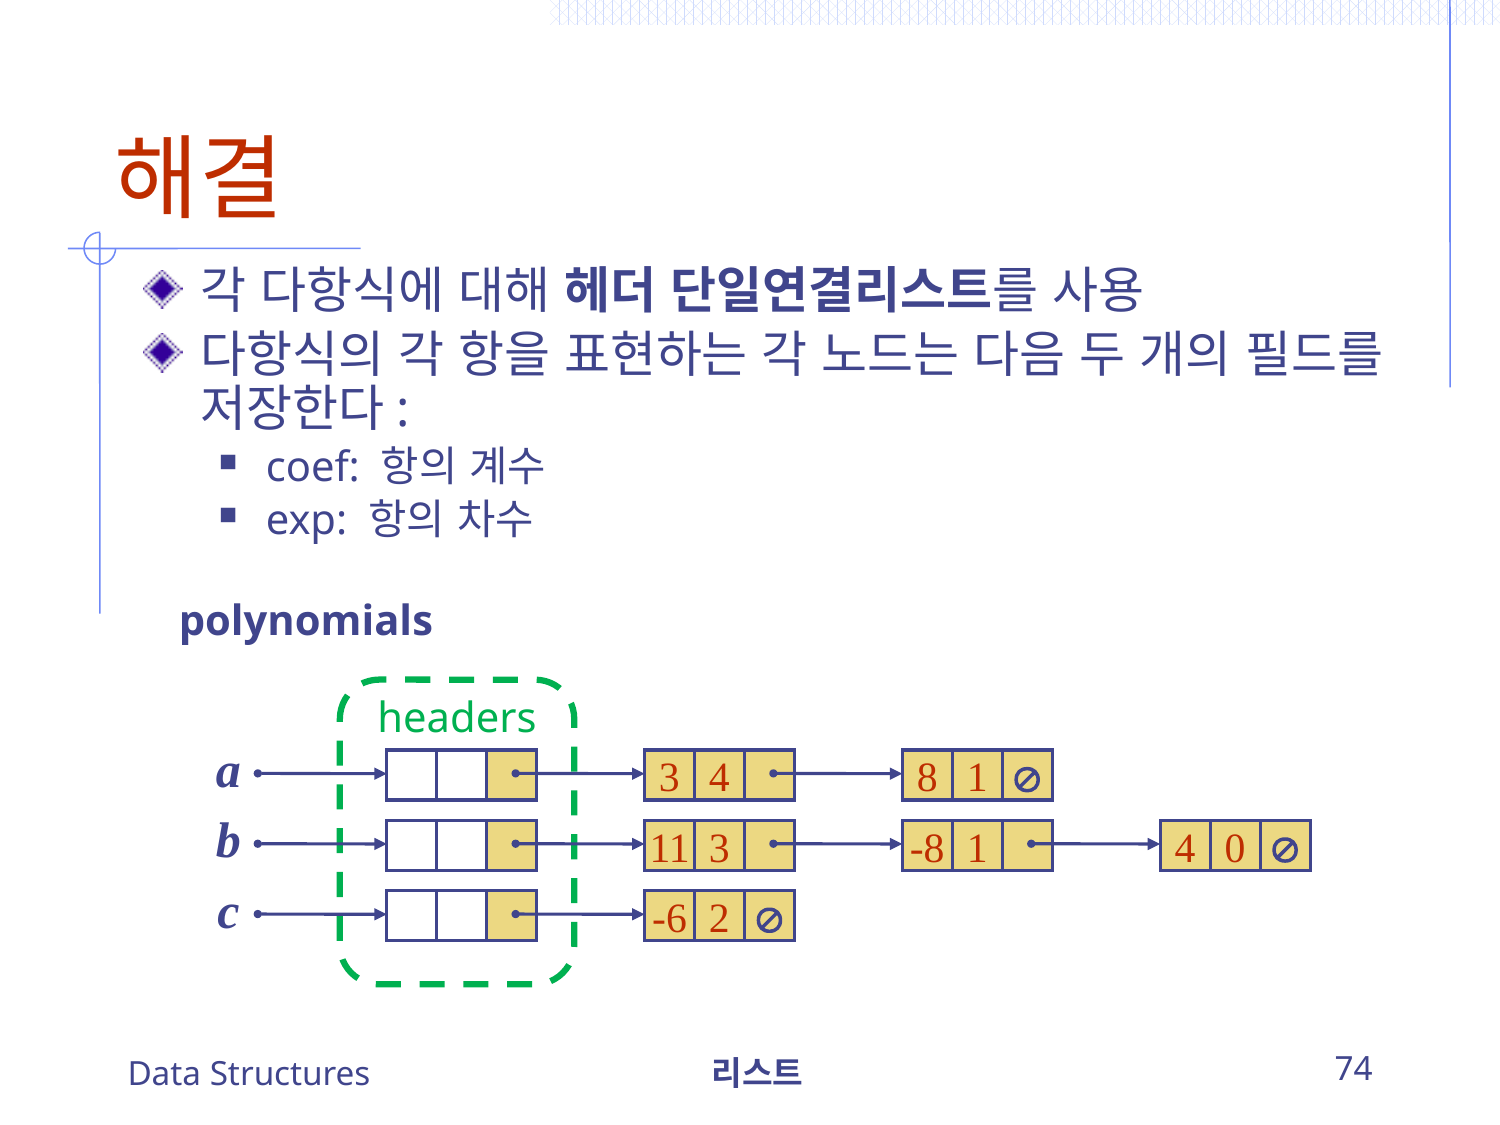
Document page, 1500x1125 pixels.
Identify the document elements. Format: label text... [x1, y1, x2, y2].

title 해결 [99, 49, 1376, 238]
text_box 0 [1210, 820, 1260, 871]
text_box 11 [644, 820, 694, 871]
text_box [744, 750, 795, 800]
text_box 3 [644, 750, 694, 800]
text_box 1 [952, 750, 1003, 800]
text_box 2 [694, 890, 744, 941]
text_box b [199, 808, 258, 868]
text_box 8 [902, 750, 952, 800]
text_box polynomials [164, 585, 575, 651]
text_box headers [339, 679, 575, 985]
footer 리스트 [527, 1024, 988, 1101]
text_box 4 [694, 750, 744, 800]
text_box -8 [902, 820, 952, 871]
slide_number 74 [1074, 1024, 1388, 1101]
text_box 1 [952, 820, 1003, 871]
text_box c [199, 878, 258, 938]
picture [143, 270, 183, 309]
picture [143, 333, 183, 373]
text_box 3 [694, 820, 745, 871]
text_box  [1260, 820, 1311, 871]
text_box [745, 820, 795, 871]
slide_number Data Structures [112, 1024, 516, 1101]
text_box a [199, 738, 258, 797]
text_box [1003, 820, 1053, 871]
text_box -6 [644, 890, 694, 941]
text_box  [744, 890, 795, 941]
text_box 4 [1160, 820, 1210, 871]
list 각 다항식에 대해 헤더 단일연결리스트를 사용 다항식의 각 항을 표현하는 각 노드는 다음 두 개의 필드를 저장한다: coef: 항의 계수 exp: 항의 차수 [128, 257, 1417, 587]
text_box  [1003, 750, 1053, 800]
